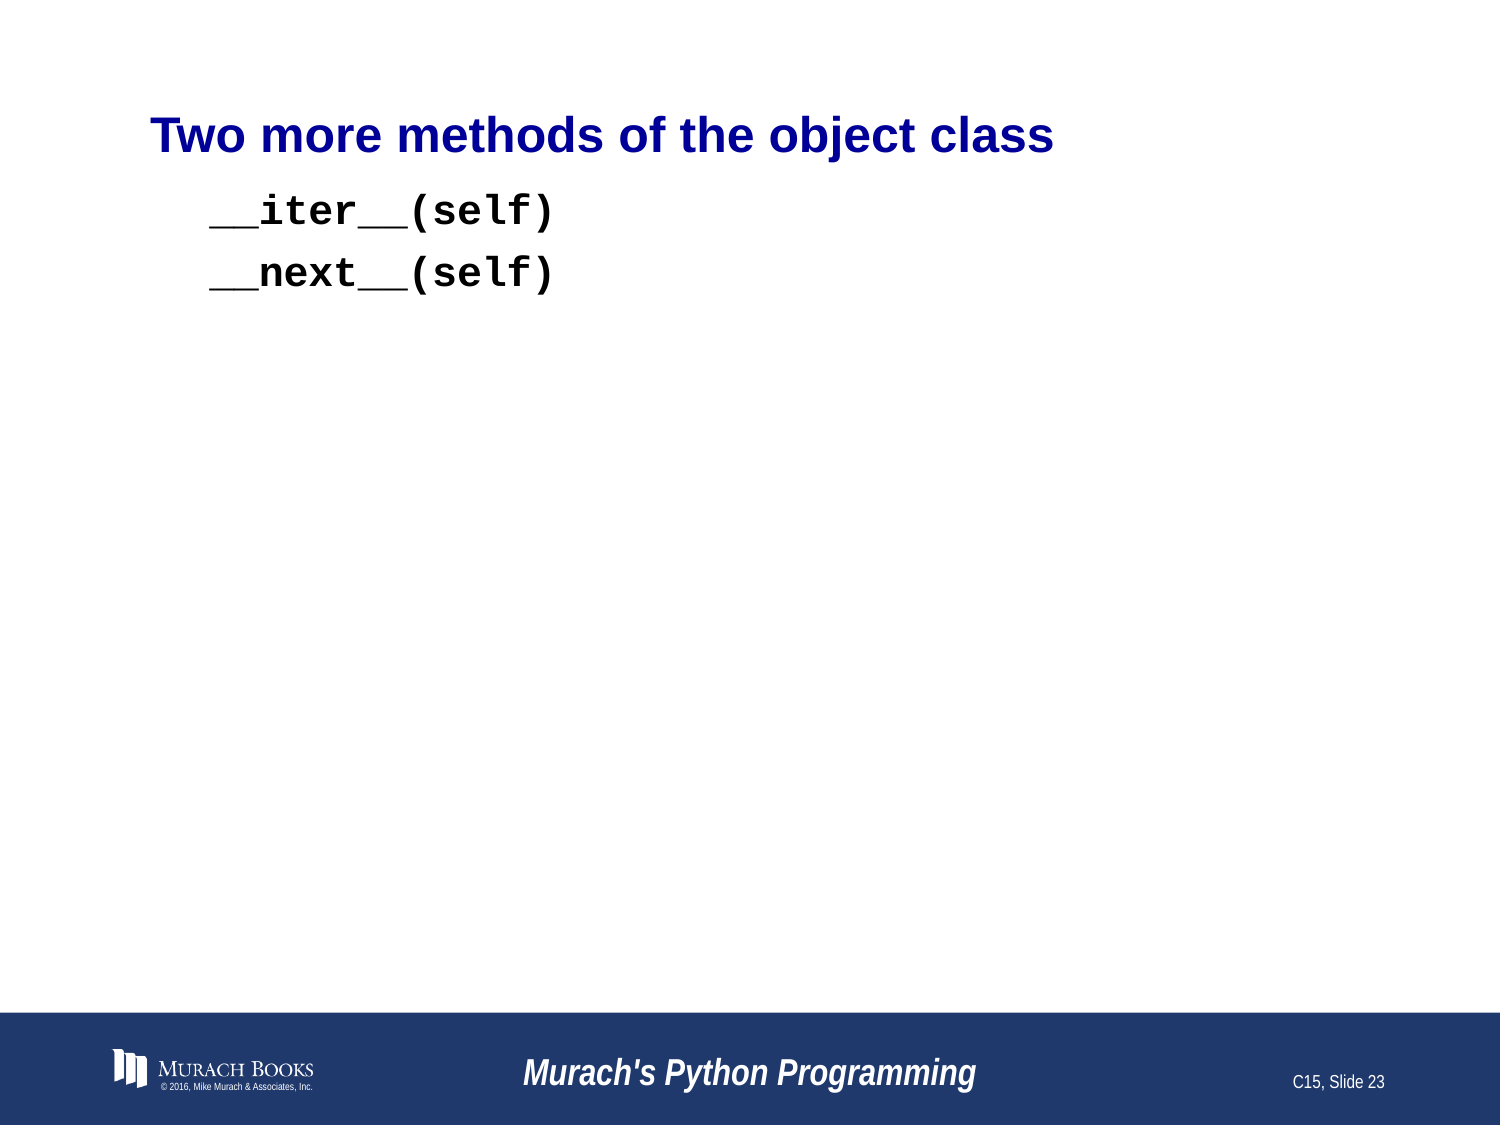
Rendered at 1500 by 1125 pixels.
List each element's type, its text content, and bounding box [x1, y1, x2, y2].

slide_number Murach's Python Programming [463, 1025, 1050, 1100]
title Two more methods of the object class [150, 102, 1350, 164]
footer © 2016, Mike Murach & Associates, Inc. [12, 1025, 463, 1100]
slide_number C15, Slide 23 [1087, 1025, 1400, 1100]
list __iter__(self) __next__(self) [137, 174, 1350, 975]
